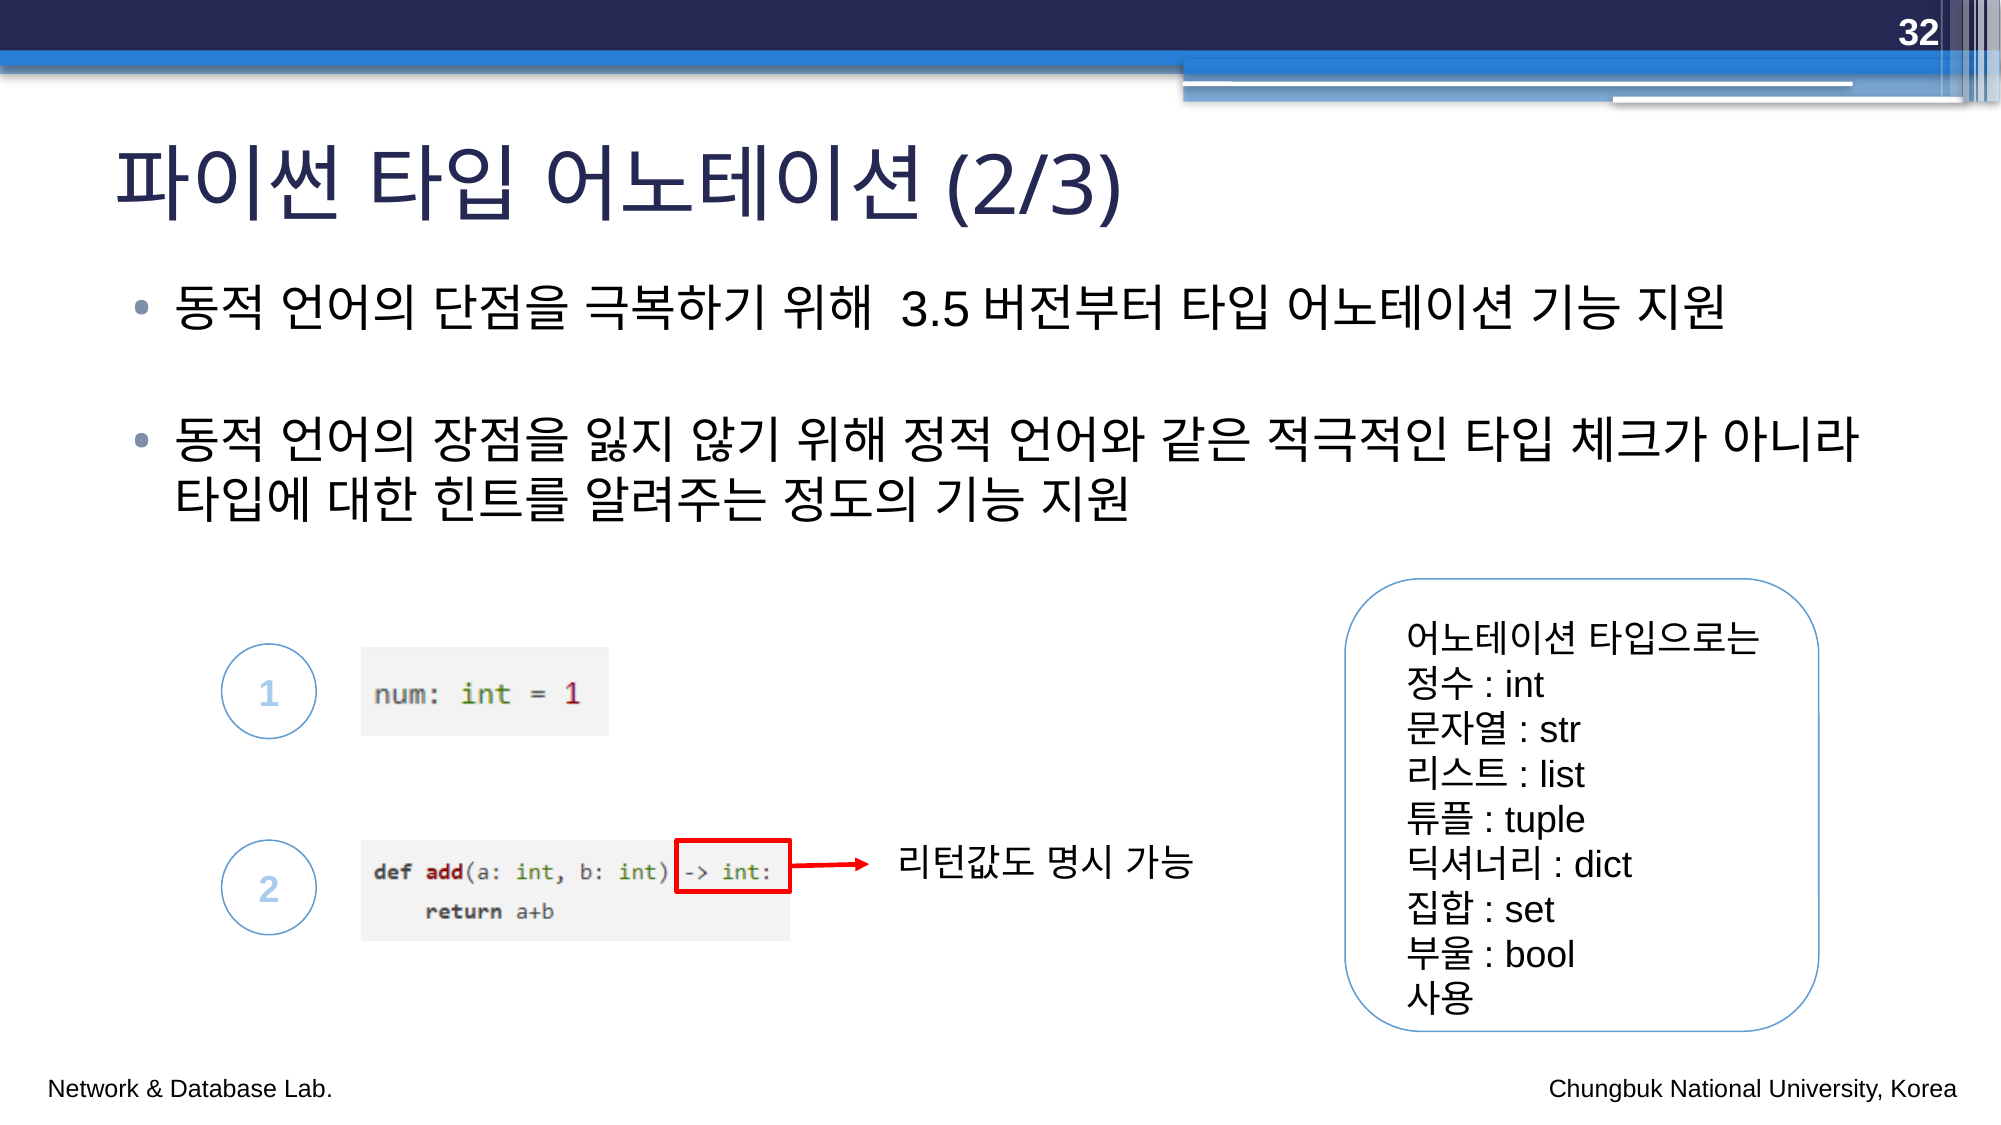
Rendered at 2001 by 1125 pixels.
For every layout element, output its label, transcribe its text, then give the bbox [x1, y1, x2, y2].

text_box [789, 863, 870, 867]
text_box 리턴값도 명시 가능 [882, 831, 1210, 891]
title 파이썬 타입 어노테이션(2/3) [99, 93, 1900, 268]
text_box [1344, 578, 1820, 1033]
slide_number 32 [1788, 0, 1955, 61]
list 동적 언어의 단점을 극복하기 위해 3.5버전부터 타입 어노테이션 기능 지원 동적 언어의 장점을 잃지 않기 위해 정적 언어와 같은 적극적인 타입 체크가 아니라 타입에 대한 힌트를 알려주는 정도의 기능 지원 [99, 268, 1900, 1073]
text_box 2 [220, 839, 317, 936]
text_box 1 [220, 643, 317, 740]
picture [361, 647, 609, 736]
picture [361, 839, 791, 941]
